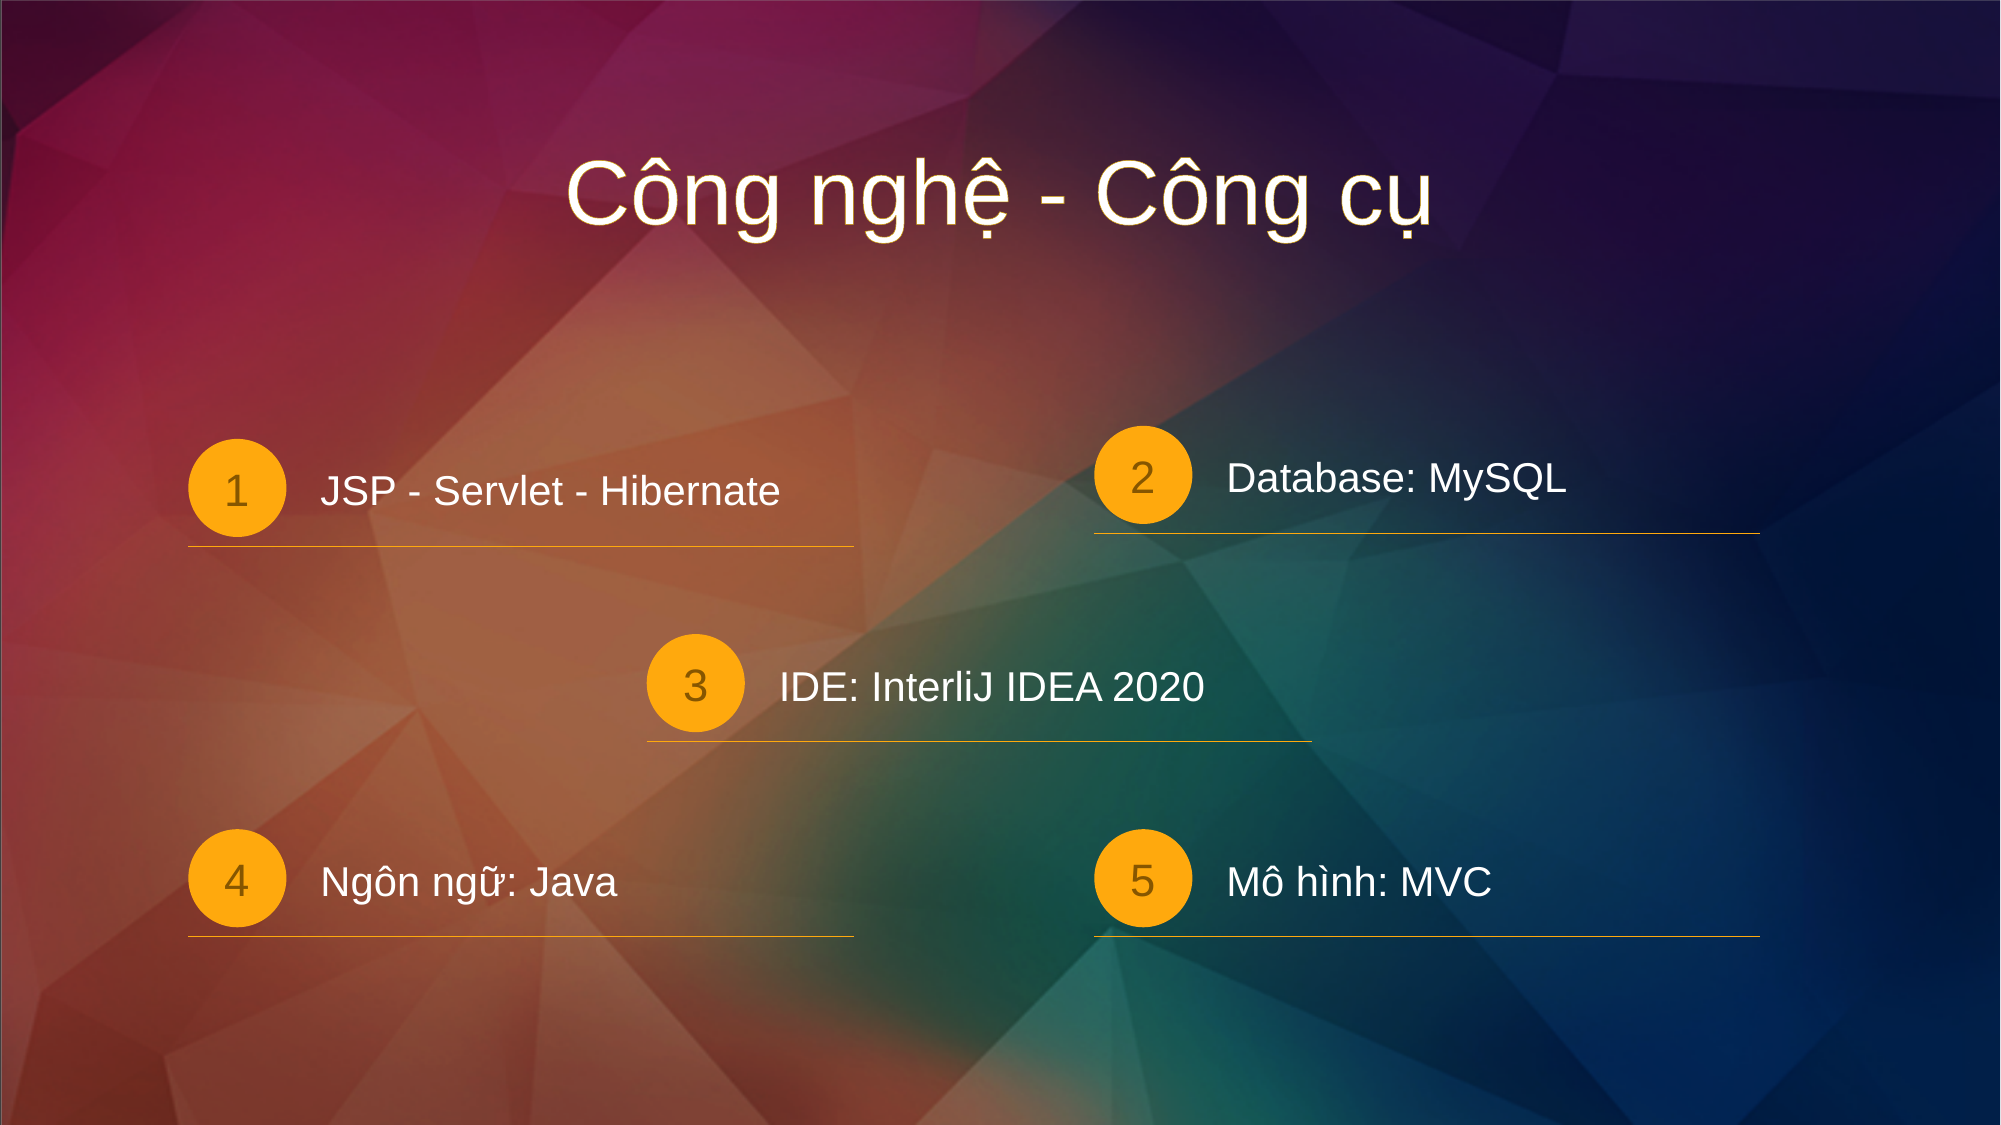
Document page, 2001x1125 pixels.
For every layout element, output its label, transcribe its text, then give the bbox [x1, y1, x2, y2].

picture [3, 1, 2001, 1125]
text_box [188, 430, 855, 548]
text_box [1094, 417, 1760, 535]
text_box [646, 626, 1313, 743]
text_box Công nghệ - Công cụ [549, 125, 1451, 250]
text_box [188, 821, 855, 938]
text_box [1094, 821, 1760, 938]
